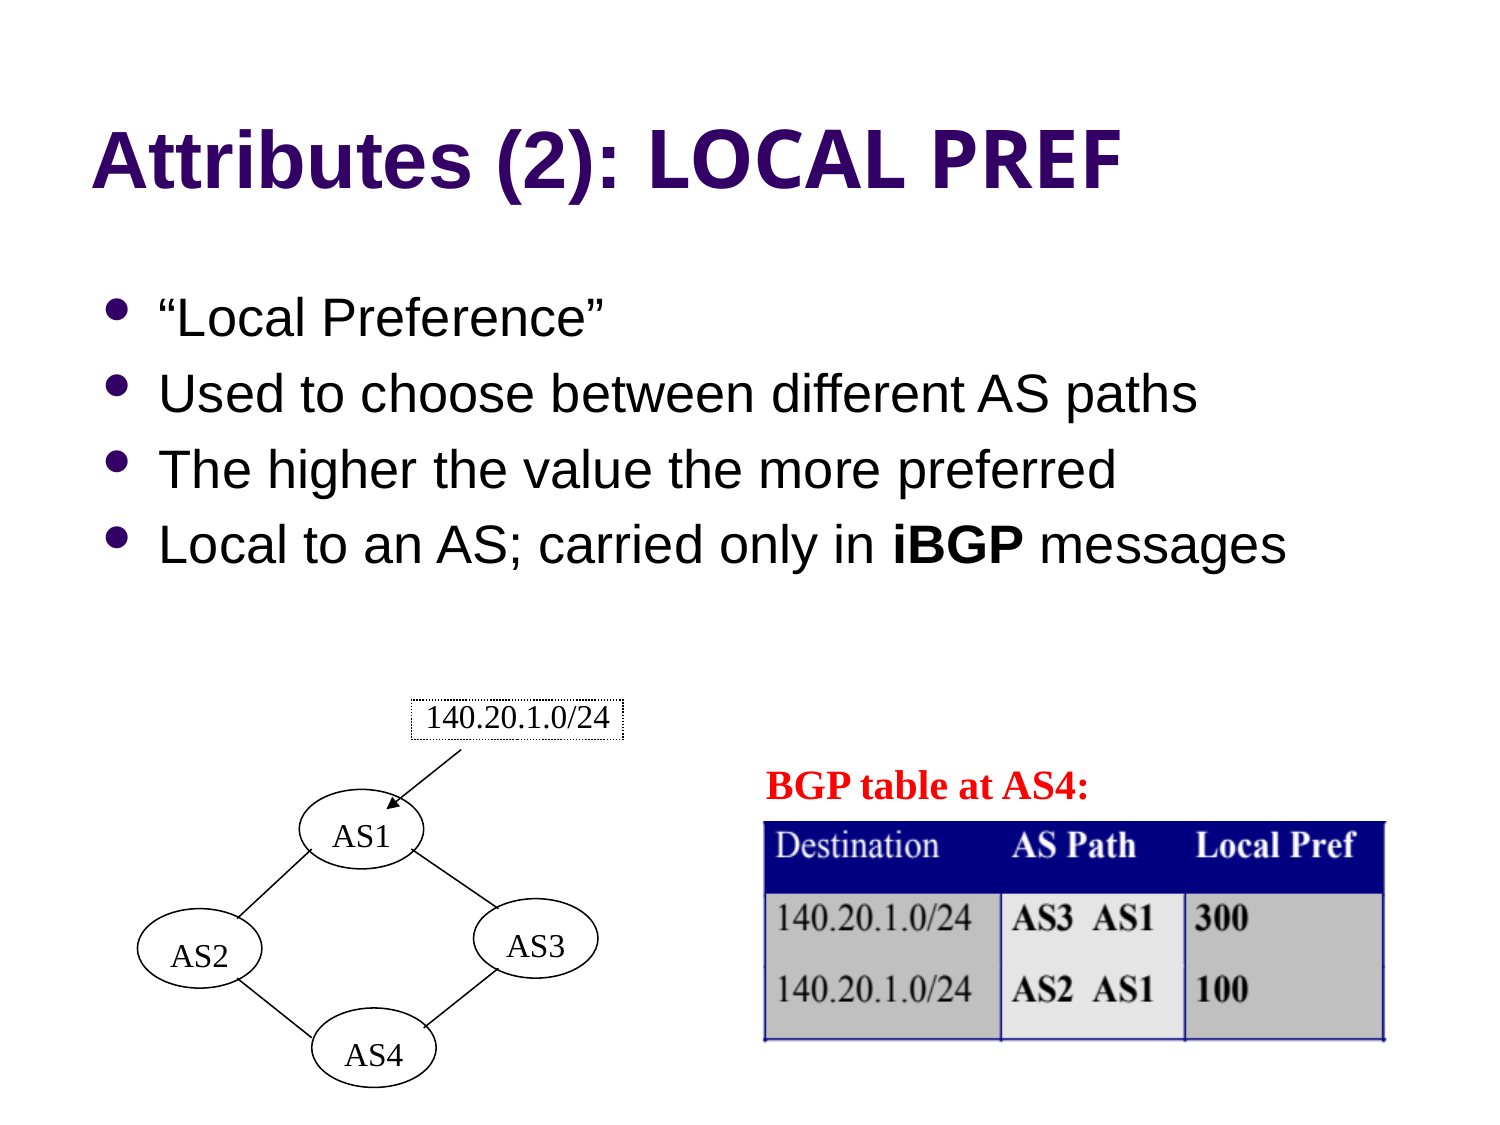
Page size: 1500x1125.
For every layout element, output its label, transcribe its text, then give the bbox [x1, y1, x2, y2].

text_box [749, 821, 1500, 1064]
title Attributes (2): LOCAL PREF [75, 20, 1425, 213]
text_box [137, 687, 626, 1088]
text_box BGP table at AS4: [751, 750, 1106, 815]
list “Local Preference” Used to choose between different AS paths The higher the value the more preferred Local to an AS; carried only in iBGP messages [87, 275, 1425, 675]
